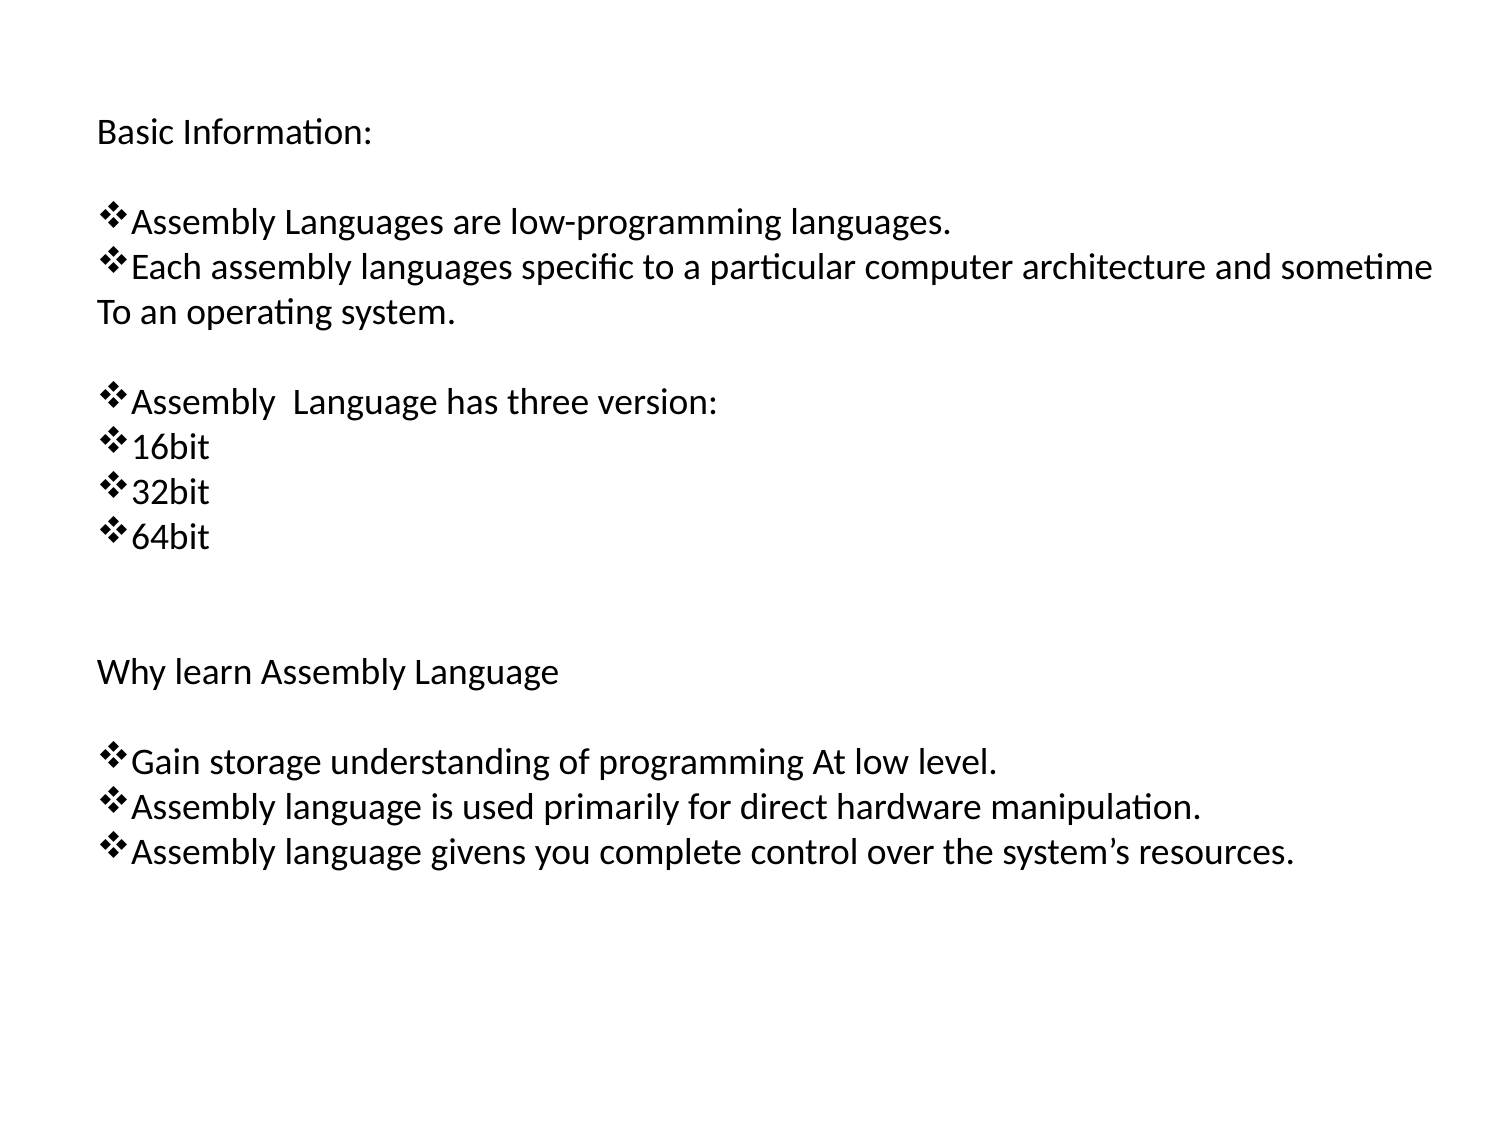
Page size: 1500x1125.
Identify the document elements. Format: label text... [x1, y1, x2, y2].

text_box Basic Information: Assembly Languages are low-programming languages. Each assembly languages specific to a particular computer architecture and sometime To an operating system. Assembly Language has three version: 16bit 32bit 64bit Why learn Assembly Language Gain storage understanding of programming At low level. Assembly language is used primarily for direct hardware manipulation. Assembly language givens you complete control over the system’s resources. [82, 99, 1450, 880]
